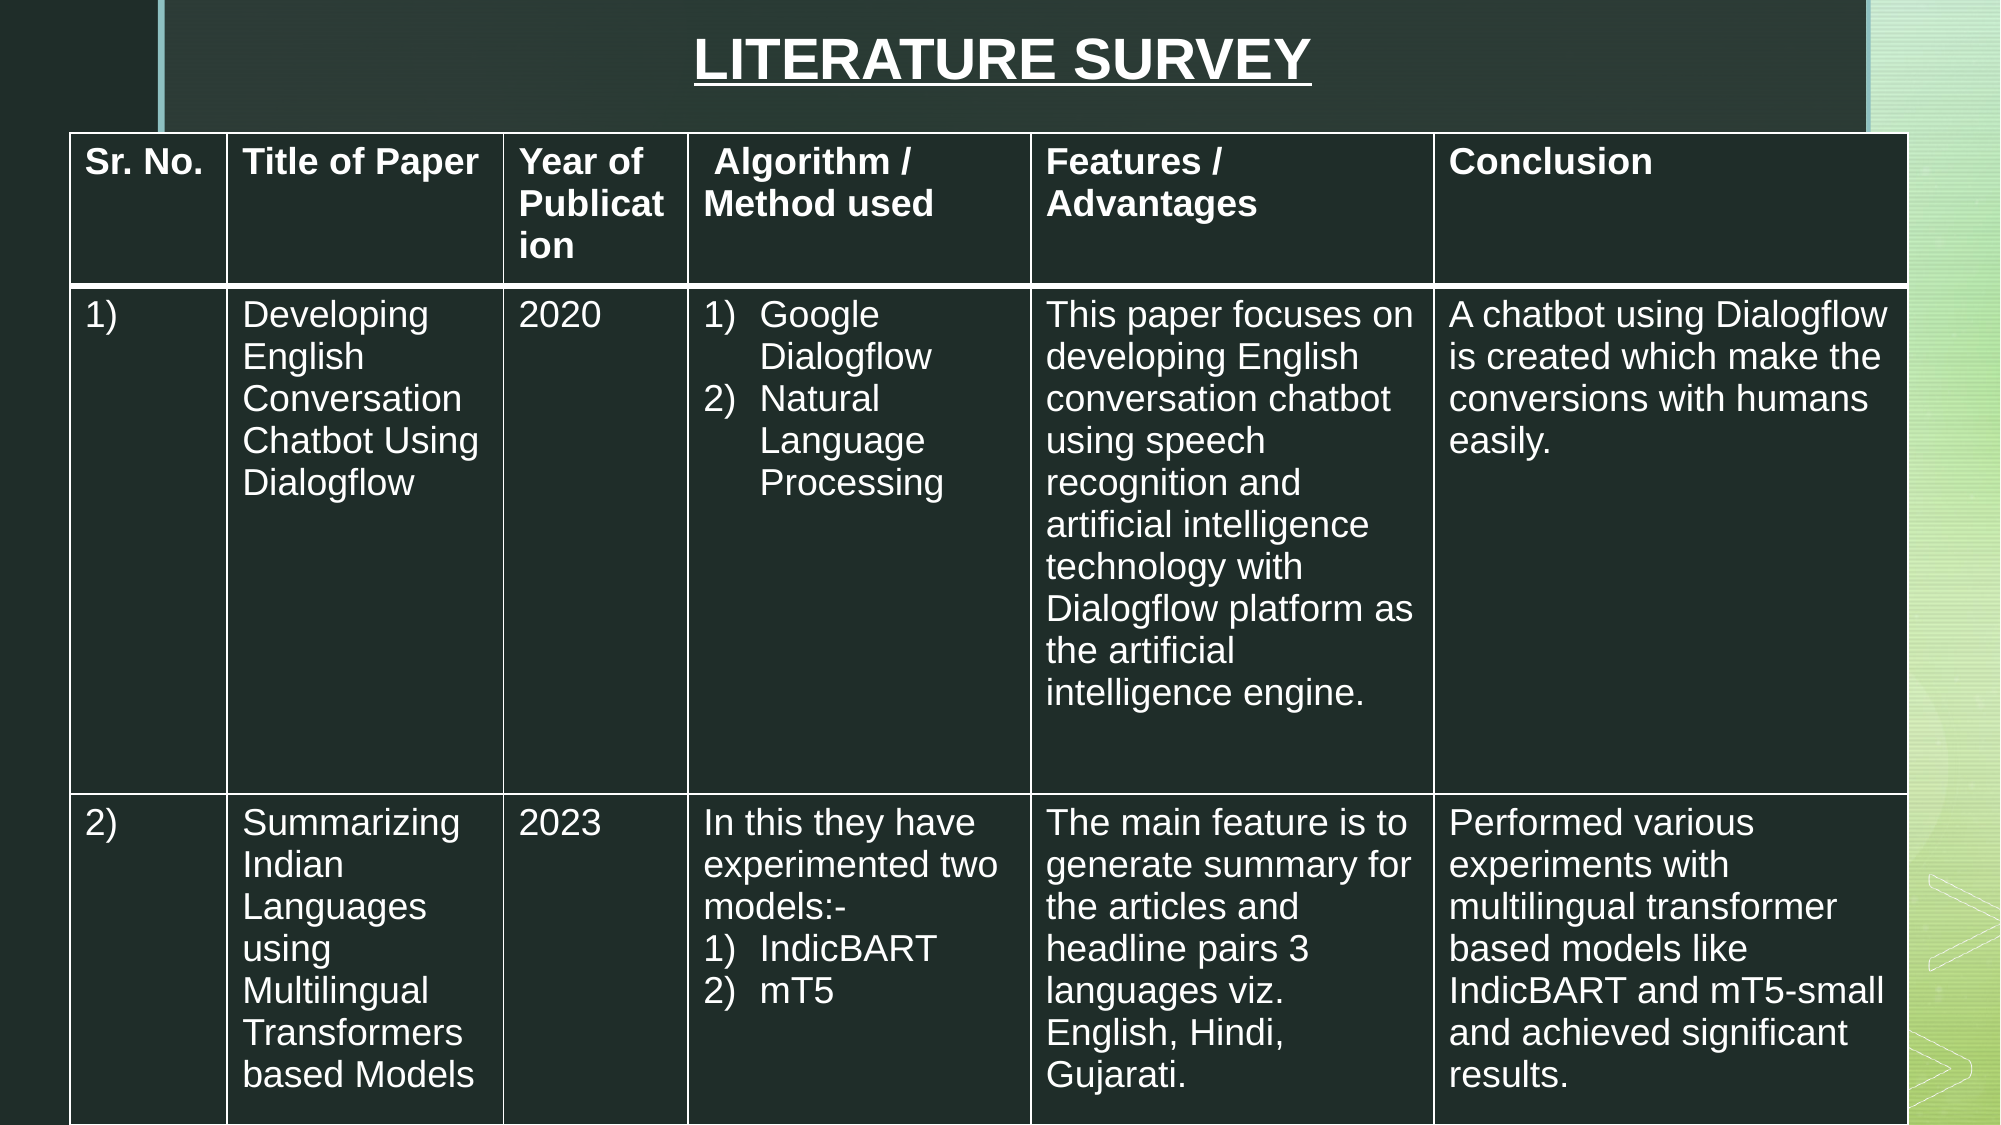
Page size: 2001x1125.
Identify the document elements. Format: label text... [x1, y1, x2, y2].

table_cell 2020 [504, 289, 687, 793]
table_cell Developing English Conversation Chatbot Using Dialogflow [228, 289, 503, 793]
table_cell Summarizing Indian Languages using Multilingual Transformers based Models [228, 795, 503, 1124]
table_header Conclusion [1435, 134, 1907, 283]
picture [1871, 0, 2001, 1125]
table_cell A chatbot using Dialogflow is created which make the conversions with humans easily. [1435, 289, 1907, 793]
table_header Year of Publication [504, 134, 687, 283]
table_header Algorithm / Method used [689, 134, 1030, 283]
table_header Sr. No. [71, 134, 226, 283]
table_cell 2) [71, 795, 226, 1124]
table_cell In this they have experimented two models:- IndicBART mT5 [689, 795, 1030, 1124]
table_cell 2023 [504, 795, 687, 1124]
table_header Features / Advantages [1032, 134, 1433, 283]
table_cell Performed various experiments with multilingual transformer based models like IndicBART and mT5-small and achieved significant results. [1435, 795, 1907, 1124]
text_box LITERATURE SURVEY [678, 13, 1477, 99]
table_cell This paper focuses on developing English conversation chatbot using speech recognition and artificial intelligence technology with Dialogflow platform as the artificial intelligence engine. [1032, 289, 1433, 793]
table_cell Google Dialogflow Natural Language Processing [689, 289, 1030, 793]
table_header Title of Paper [228, 134, 503, 283]
table_cell 1) [71, 289, 226, 793]
table_cell The main feature is to generate summary for the articles and headline pairs 3 languages viz. English, Hindi, Gujarati. [1032, 795, 1433, 1124]
